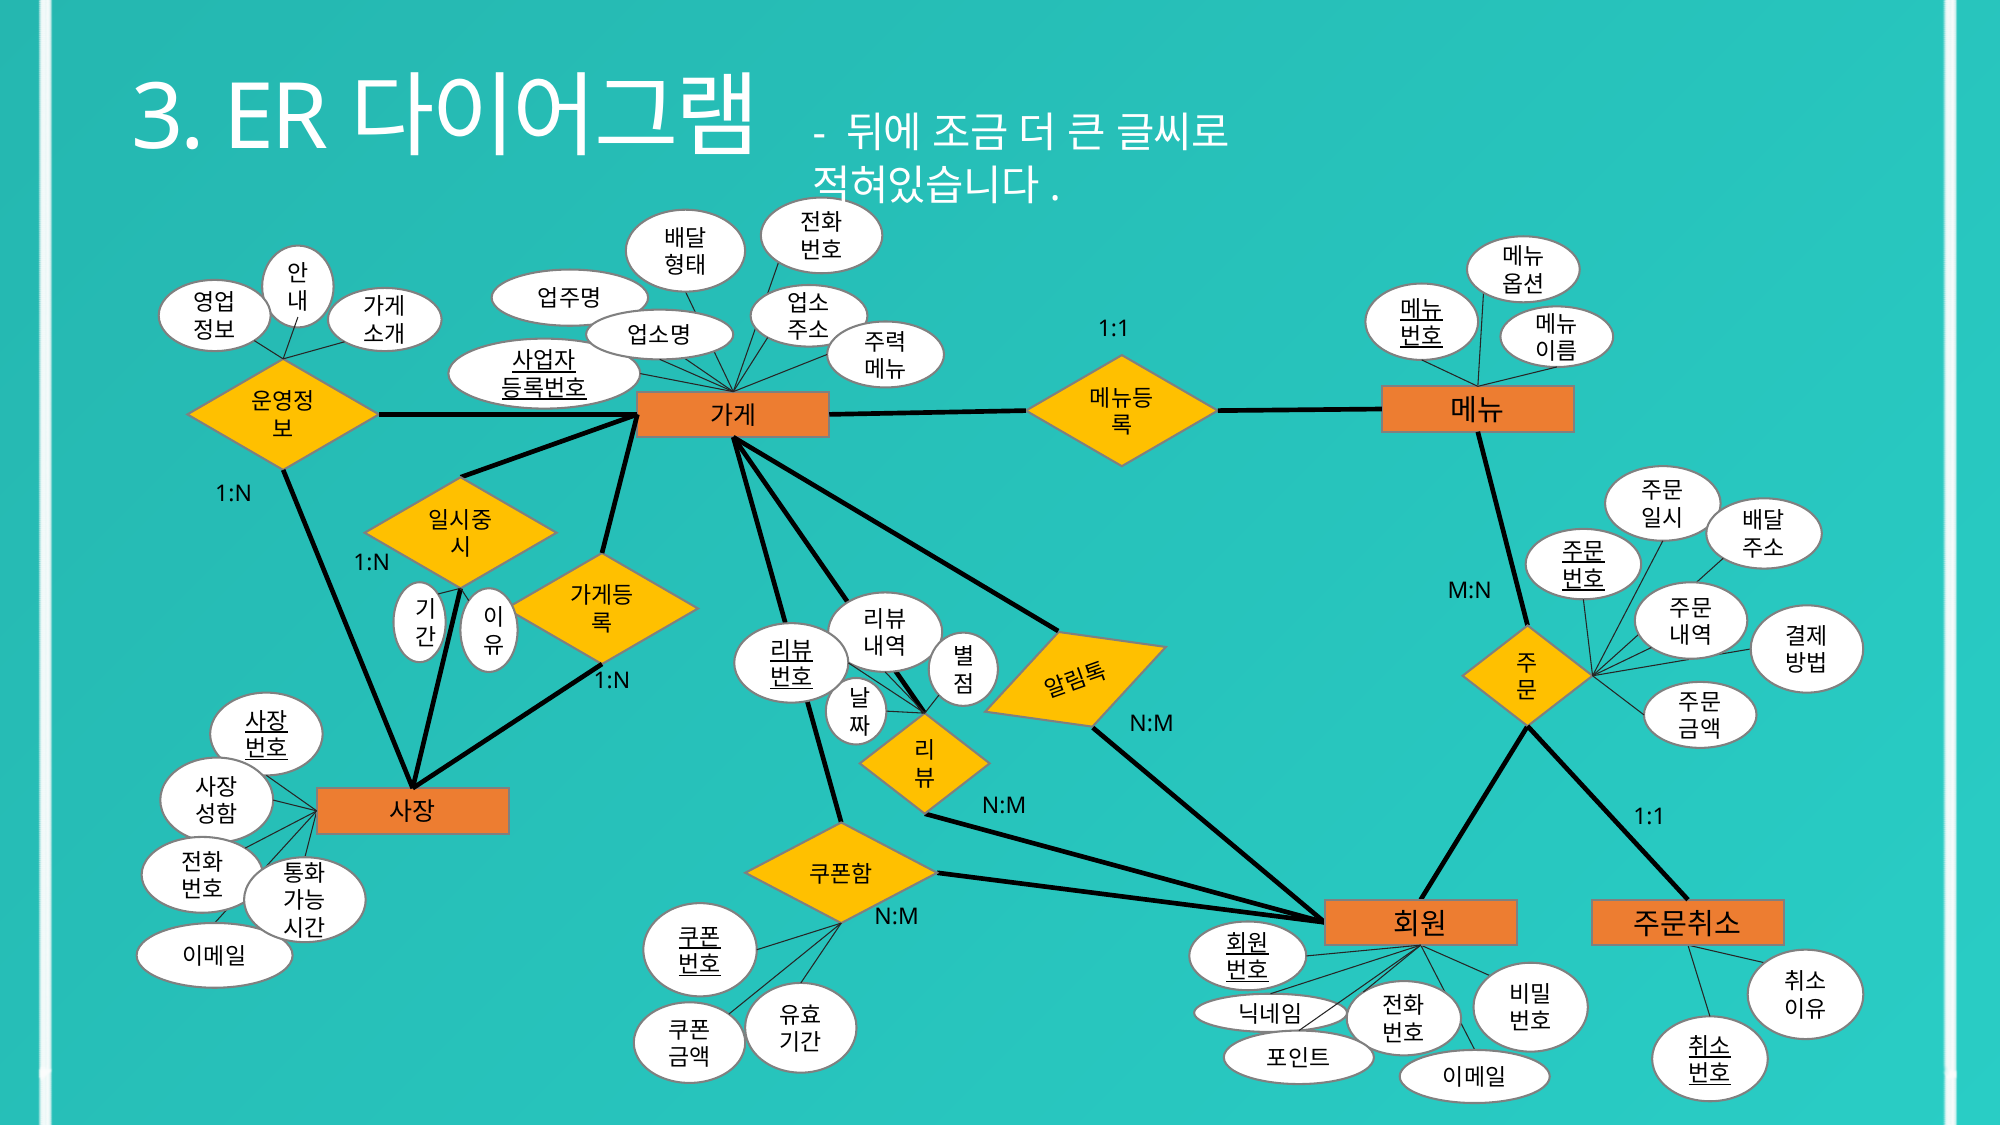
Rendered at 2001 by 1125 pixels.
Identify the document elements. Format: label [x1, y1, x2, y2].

text_box [136, 197, 1864, 1104]
picture [0, 0, 2000, 1125]
